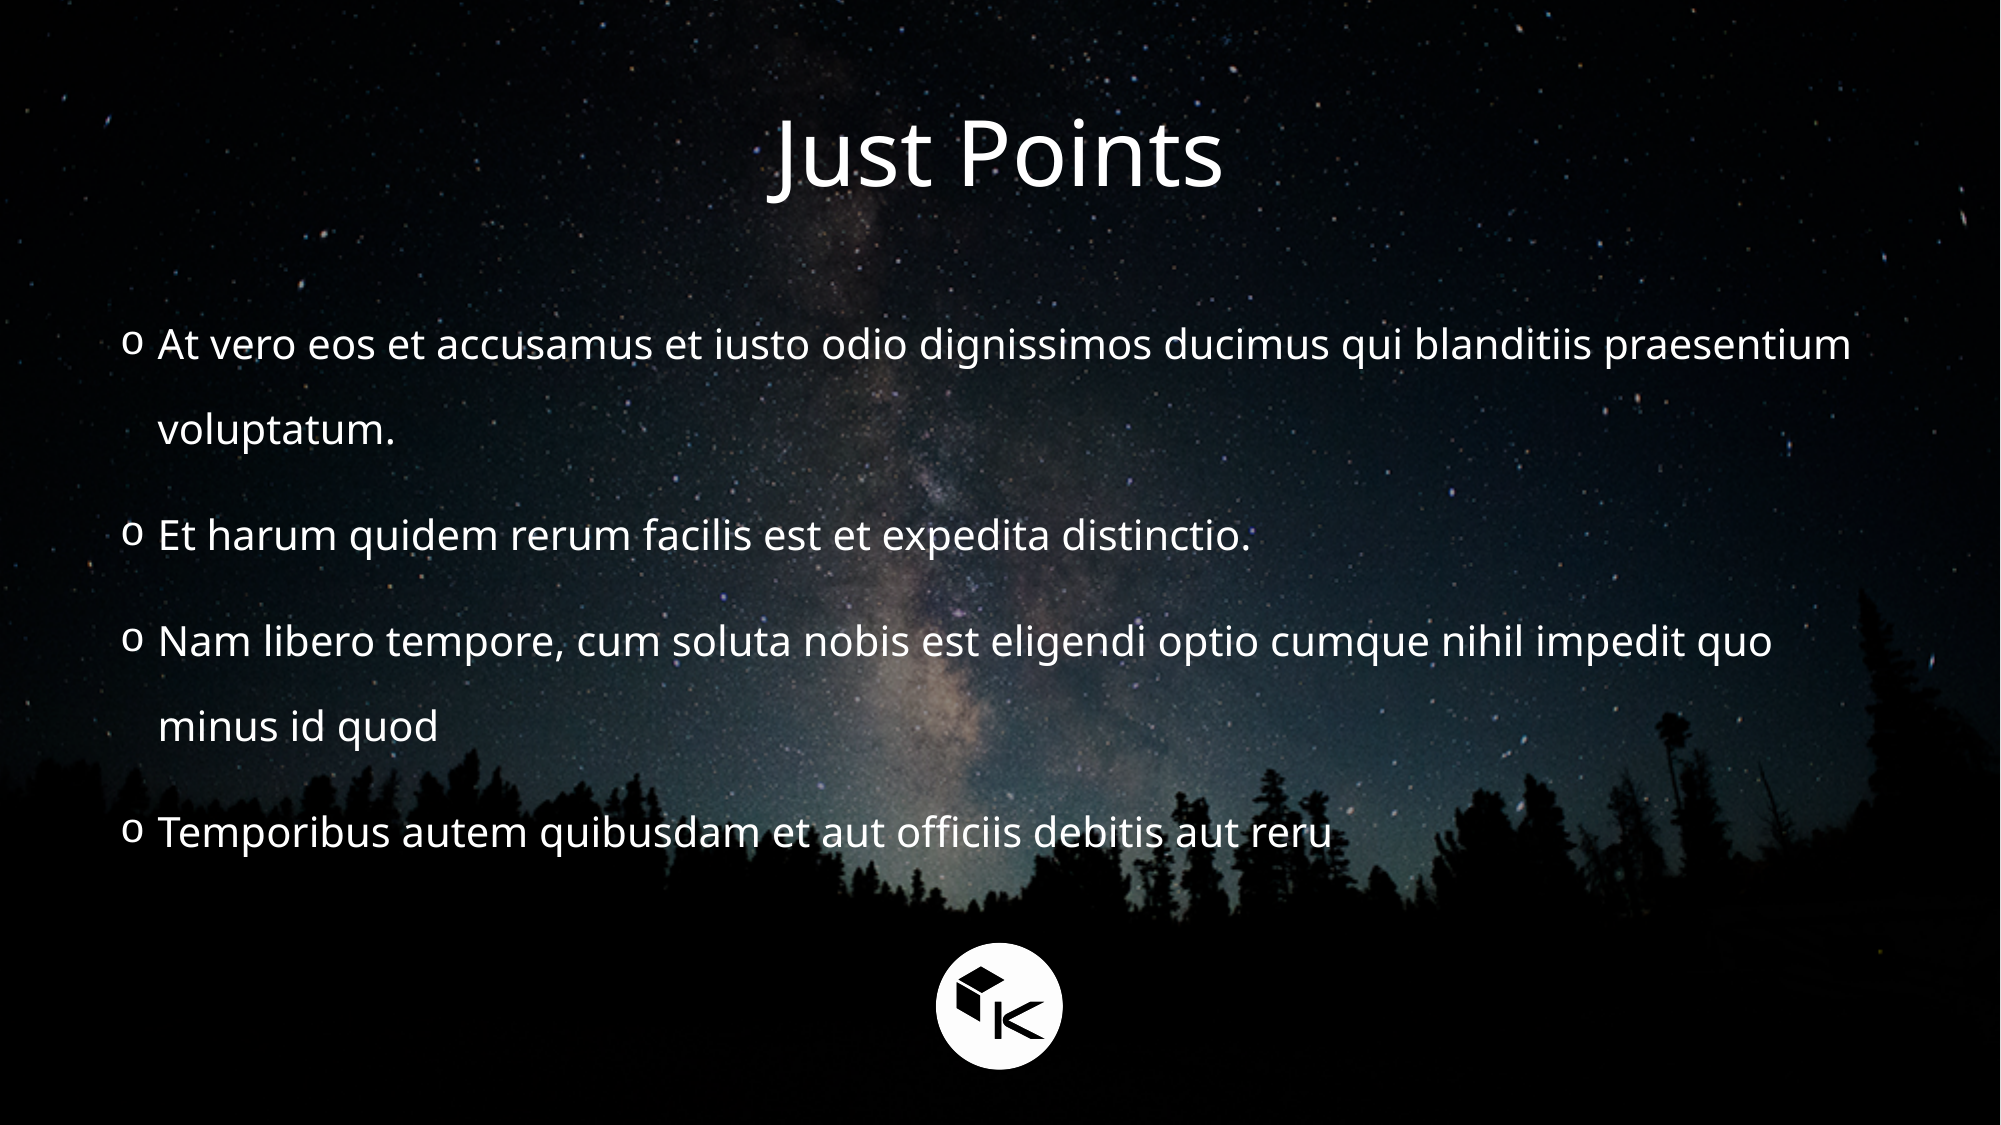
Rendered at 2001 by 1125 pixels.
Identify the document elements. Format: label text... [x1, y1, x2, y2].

list At vero eos et accusamus et iusto odio dignissimos ducimus qui blanditiis praesentium voluptatum. Et harum quidem rerum facilis est et expedita distinctio. Nam libero tempore, cum soluta nobis est eligendi optio cumque nihil impedit quo minus id quod Temporibus autem quibusdam et aut officiis debitis aut reru [105, 275, 1895, 908]
picture [0, 0, 2001, 1125]
text_box Just Points [454, 87, 1546, 213]
